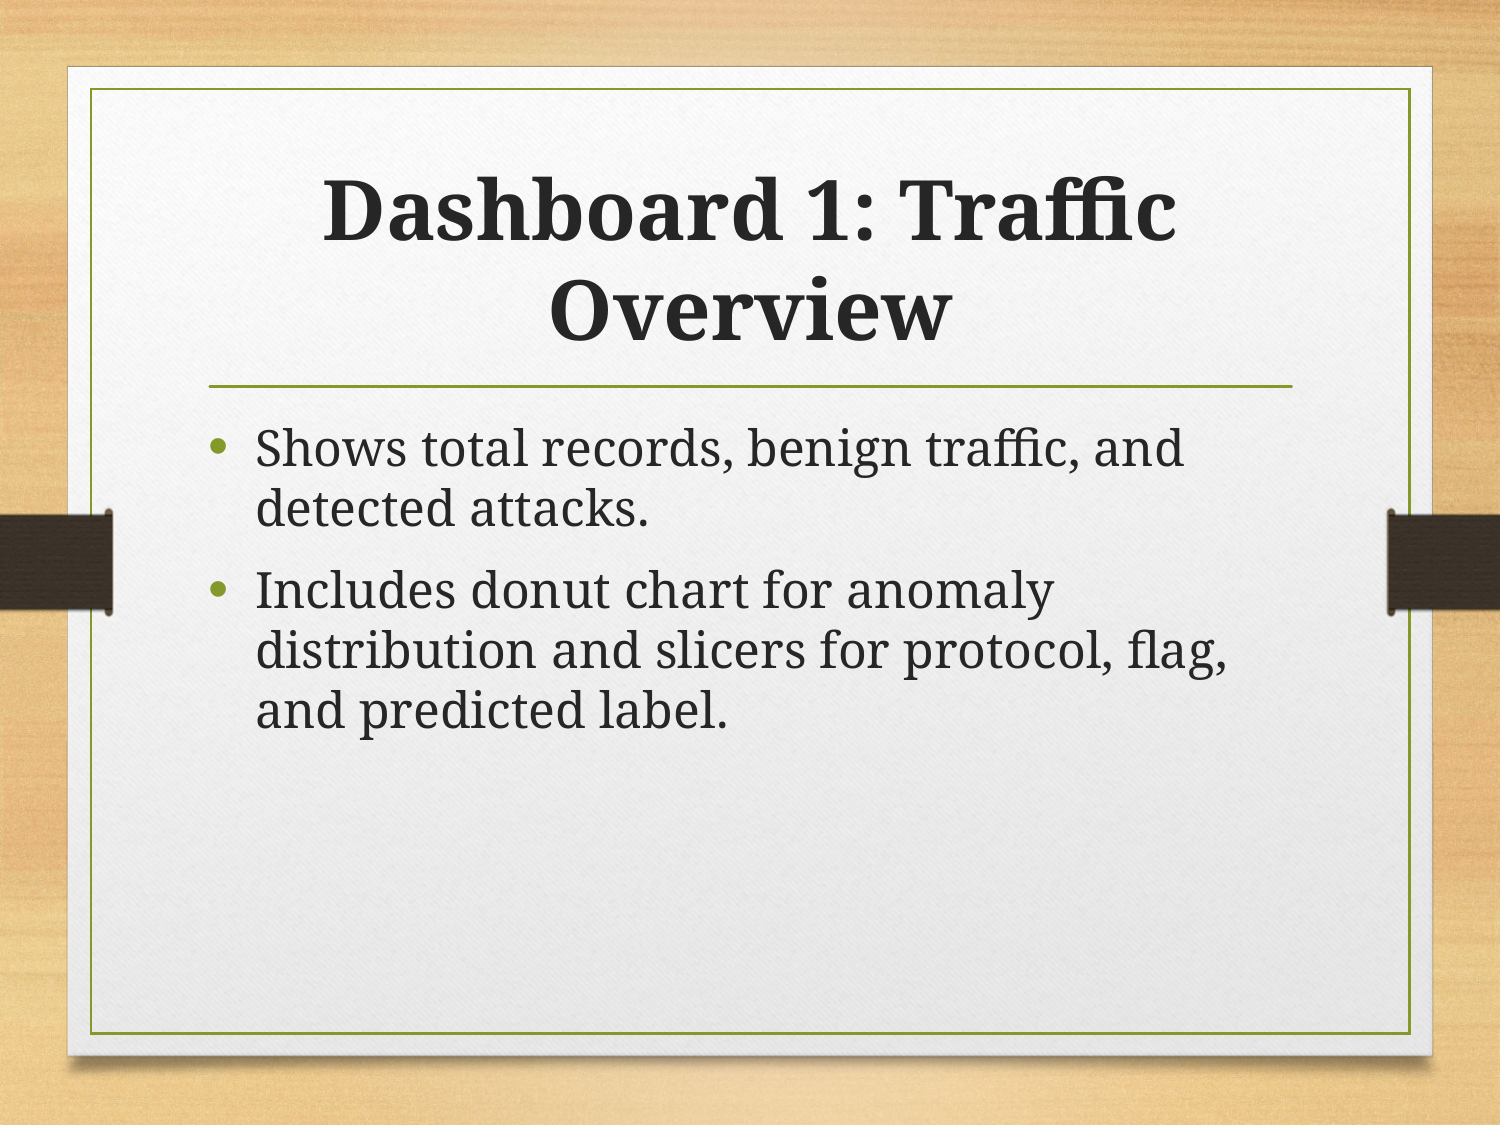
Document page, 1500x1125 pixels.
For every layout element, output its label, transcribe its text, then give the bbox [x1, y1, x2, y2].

picture [0, 0, 1500, 1125]
list Shows total records, benign traffic, and detected attacks. Includes donut chart for anomaly distribution and slicers for protocol, flag, and predicted label. [193, 408, 1309, 974]
title Dashboard 1: Traffic Overview [193, 150, 1309, 365]
